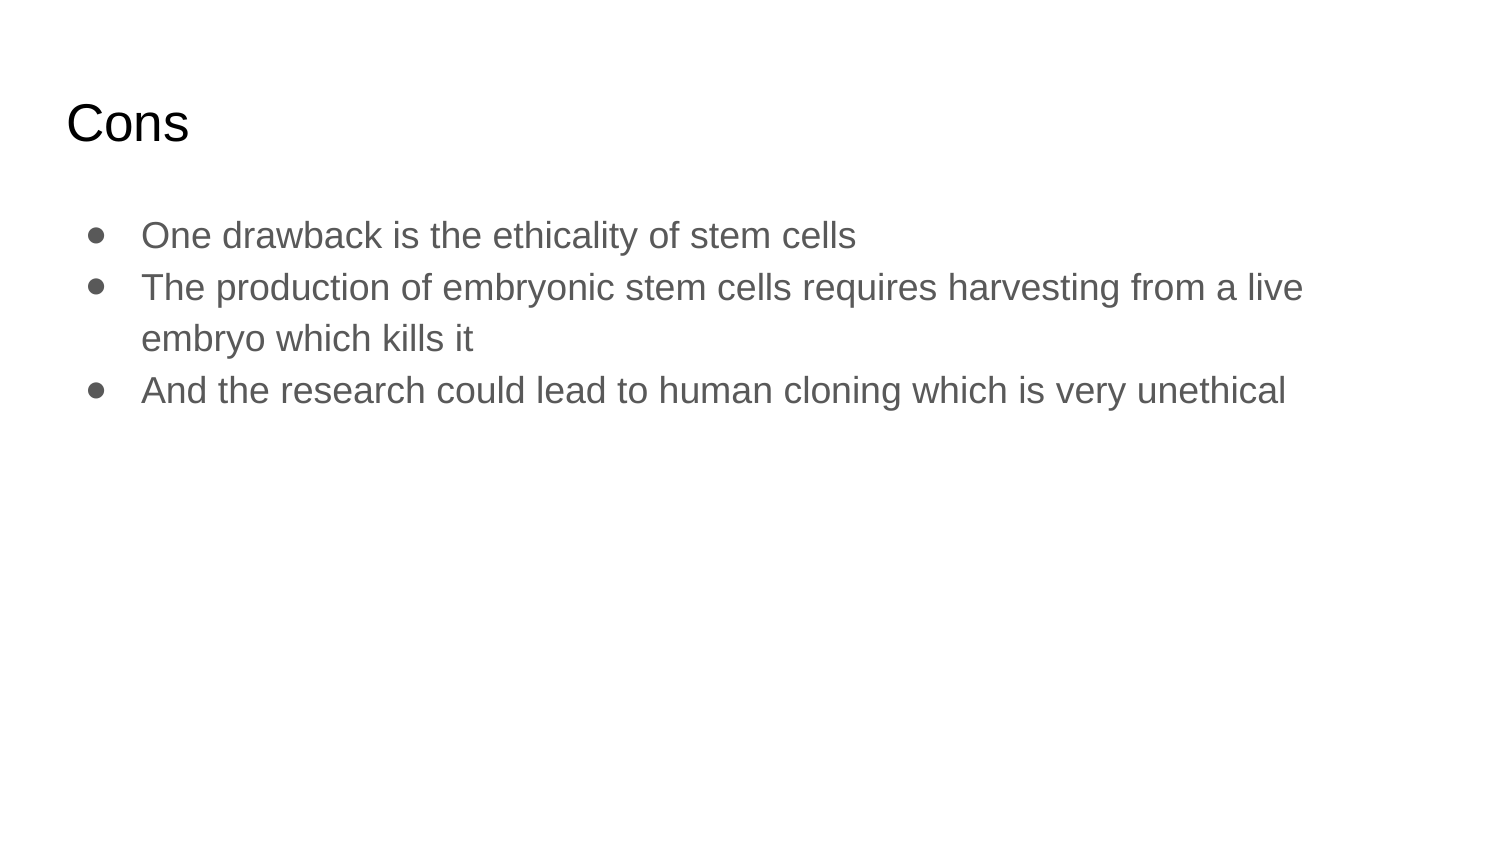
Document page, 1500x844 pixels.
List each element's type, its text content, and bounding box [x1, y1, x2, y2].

title Cons [51, 72, 1449, 167]
list One drawback is the ethicality of stem cells The production of embryonic stem cells requires harvesting from a live embryo which kills it And the research could lead to human cloning which is very unethical [51, 189, 1449, 750]
